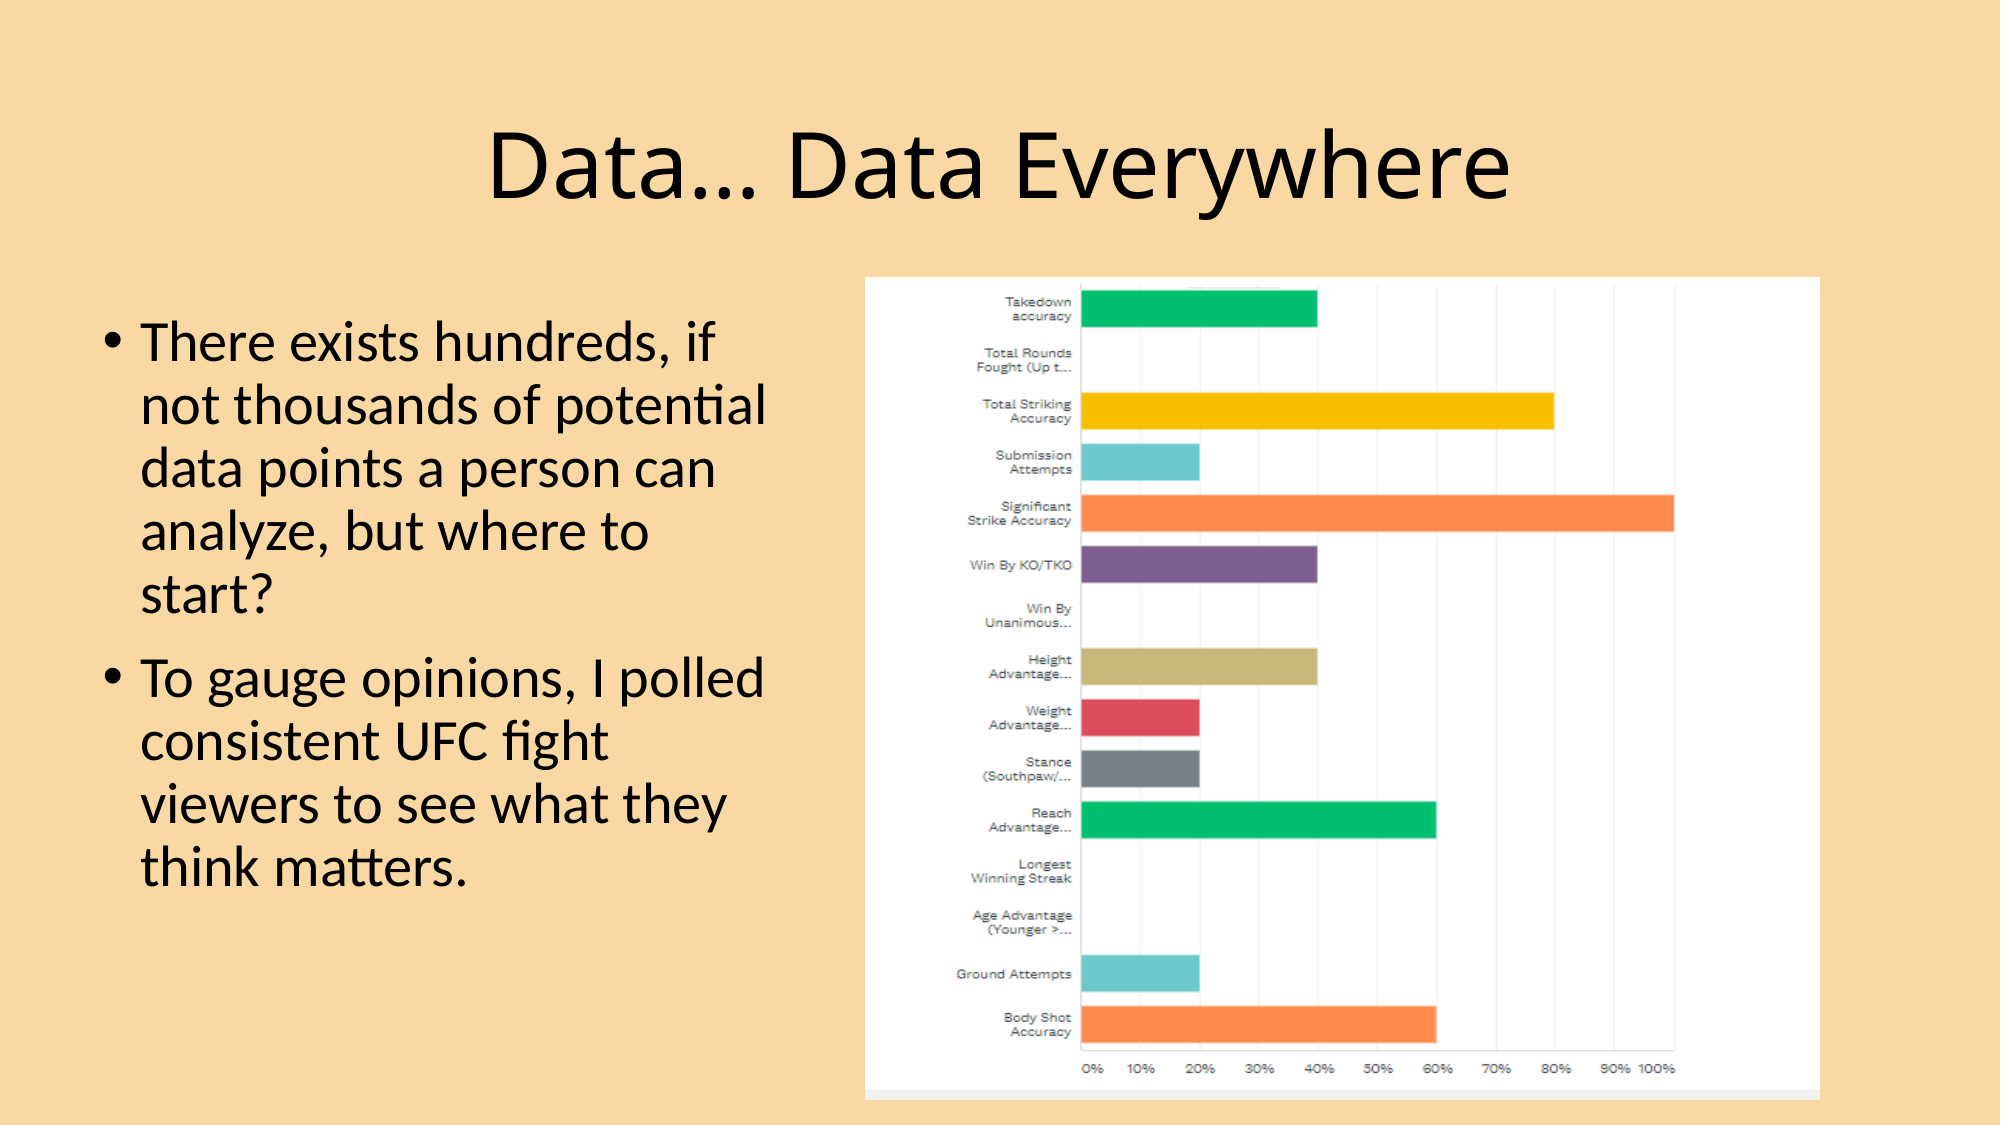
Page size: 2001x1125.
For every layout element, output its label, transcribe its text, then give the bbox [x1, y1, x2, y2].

title Data… Data Everywhere [137, 59, 1863, 278]
list There exists hundreds, if not thousands of potential data points a person can analyze, but where to start? To gauge opinions, I polled consistent UFC fight viewers to see what they think matters. [87, 303, 790, 1007]
picture [865, 277, 1820, 1100]
